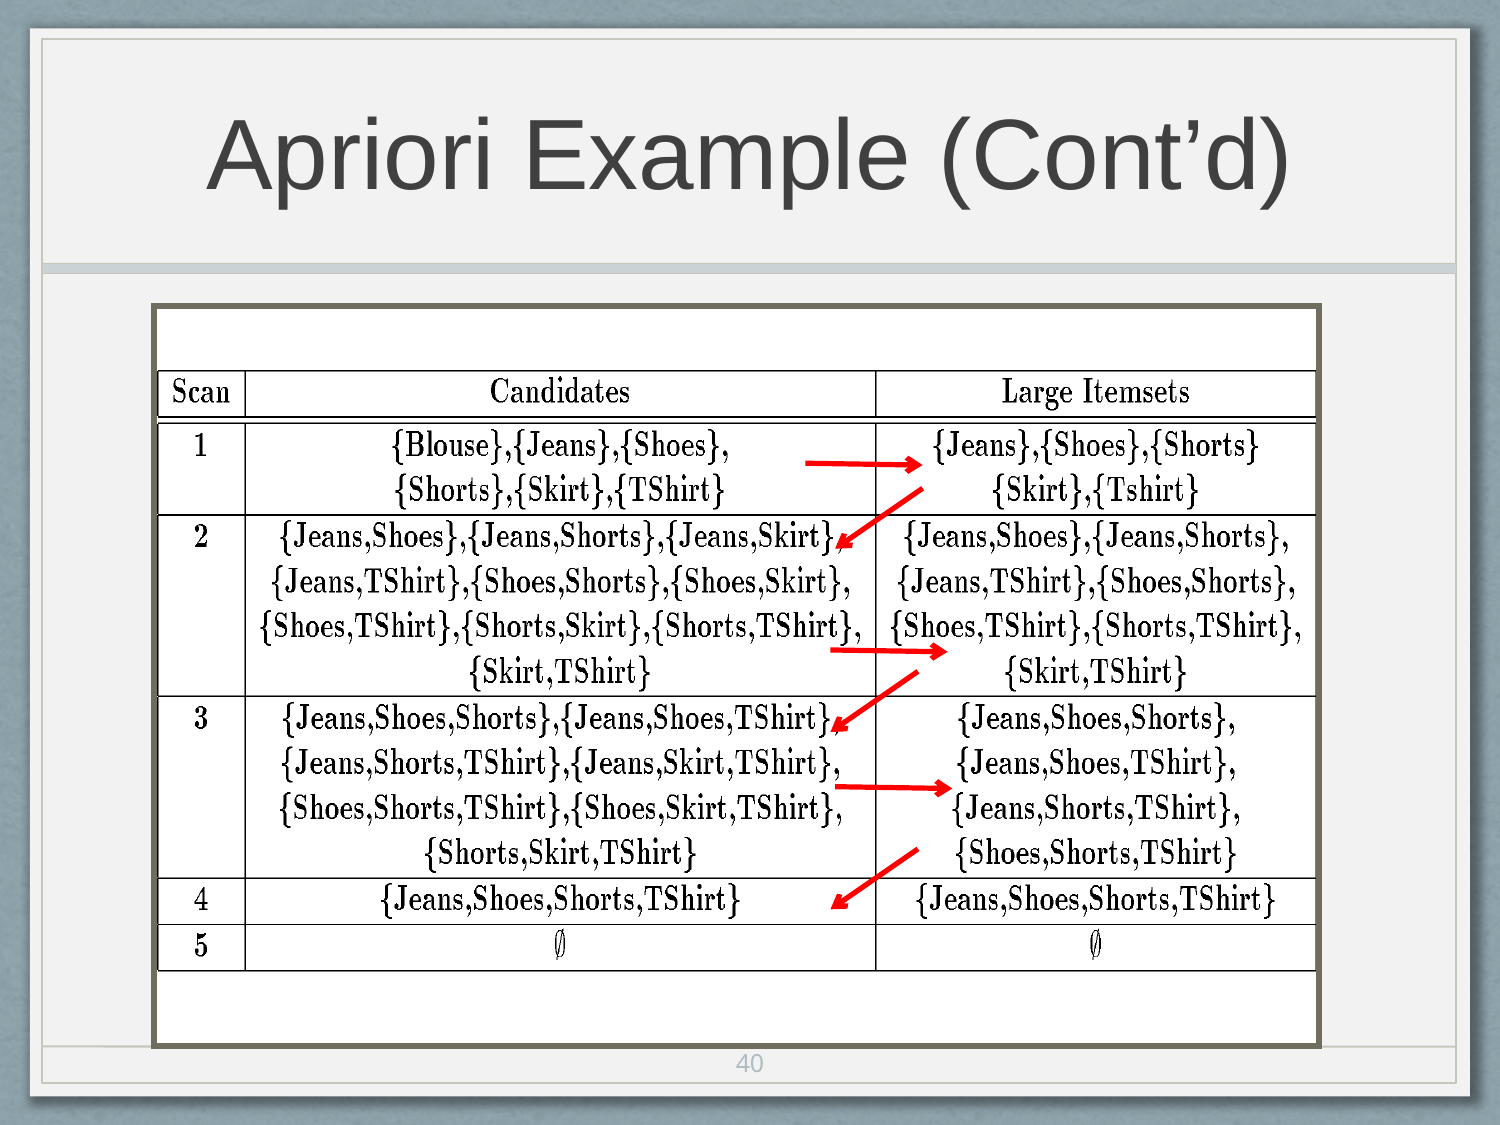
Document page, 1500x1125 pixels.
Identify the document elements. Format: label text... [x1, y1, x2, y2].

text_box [829, 848, 919, 910]
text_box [834, 786, 953, 790]
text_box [829, 649, 949, 653]
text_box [834, 487, 924, 550]
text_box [804, 462, 924, 466]
slide_number 40 [687, 1058, 813, 1088]
picture [156, 308, 1317, 1044]
title Apriori Example (Cont’d) [147, 40, 1353, 260]
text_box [829, 670, 919, 733]
